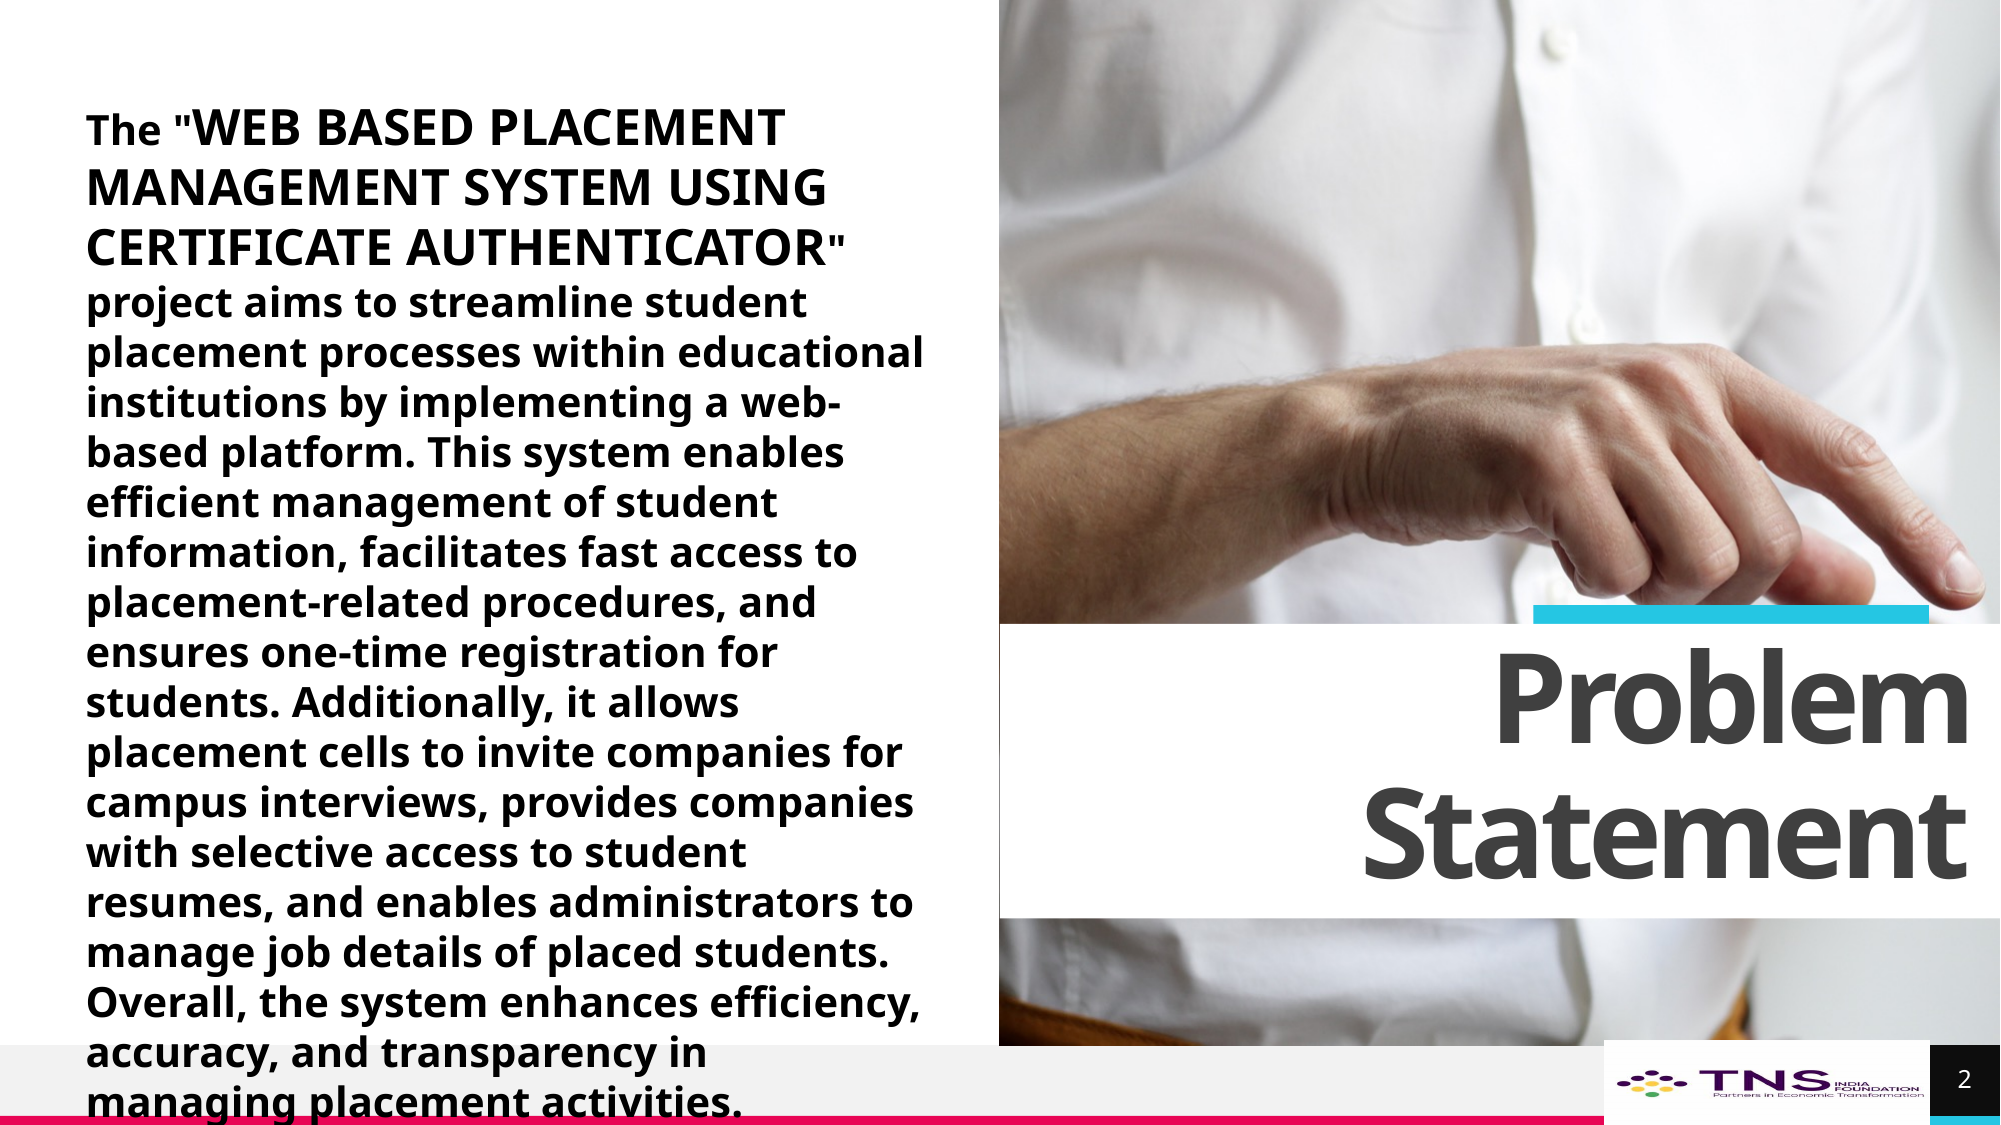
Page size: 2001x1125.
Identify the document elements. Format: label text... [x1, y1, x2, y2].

picture [999, 0, 2000, 1125]
slide_number 2 [1930, 1046, 2000, 1116]
text_box The "WEB BASED PLACEMENT MANAGEMENT SYSTEM USING CERTIFICATE AUTHENTICATOR" project aims to streamline student placement processes within educational institutions by implementing a web-based platform. This system enables efficient management of student information, facilitates fast access to placement-related procedures, and ensures one-time registration for students. Additionally, it allows placement cells to invite companies for campus interviews, provides companies with selective access to student resumes, and enables administrators to manage job details of placed students. Overall, the system enhances efficiency, accuracy, and transparency in managing placement activities. [70, 88, 946, 1125]
